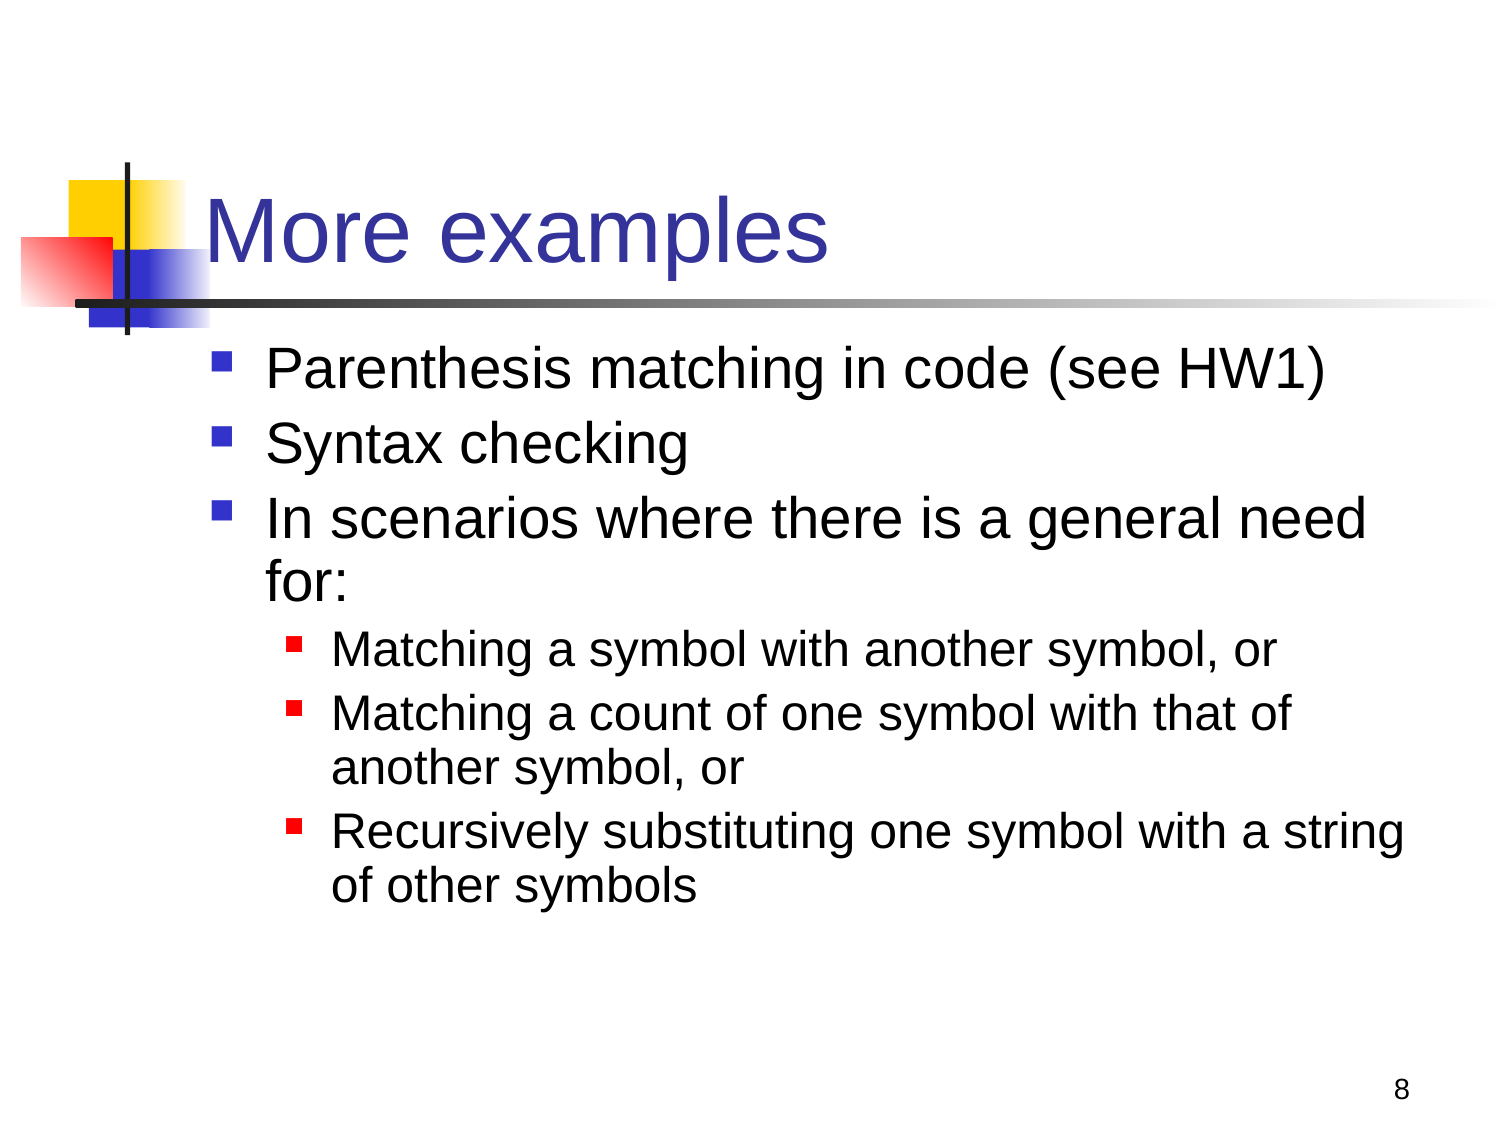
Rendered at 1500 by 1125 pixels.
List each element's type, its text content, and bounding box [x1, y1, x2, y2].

list Parenthesis matching in code (see HW1) Syntax checking In scenarios where there is a general need for: Matching a symbol with another symbol, or Matching a count of one symbol with that of another symbol, or Recursively substituting one symbol with a string of other symbols [193, 331, 1469, 1006]
title More examples [188, 101, 1468, 289]
slide_number 8 [1112, 1037, 1426, 1113]
